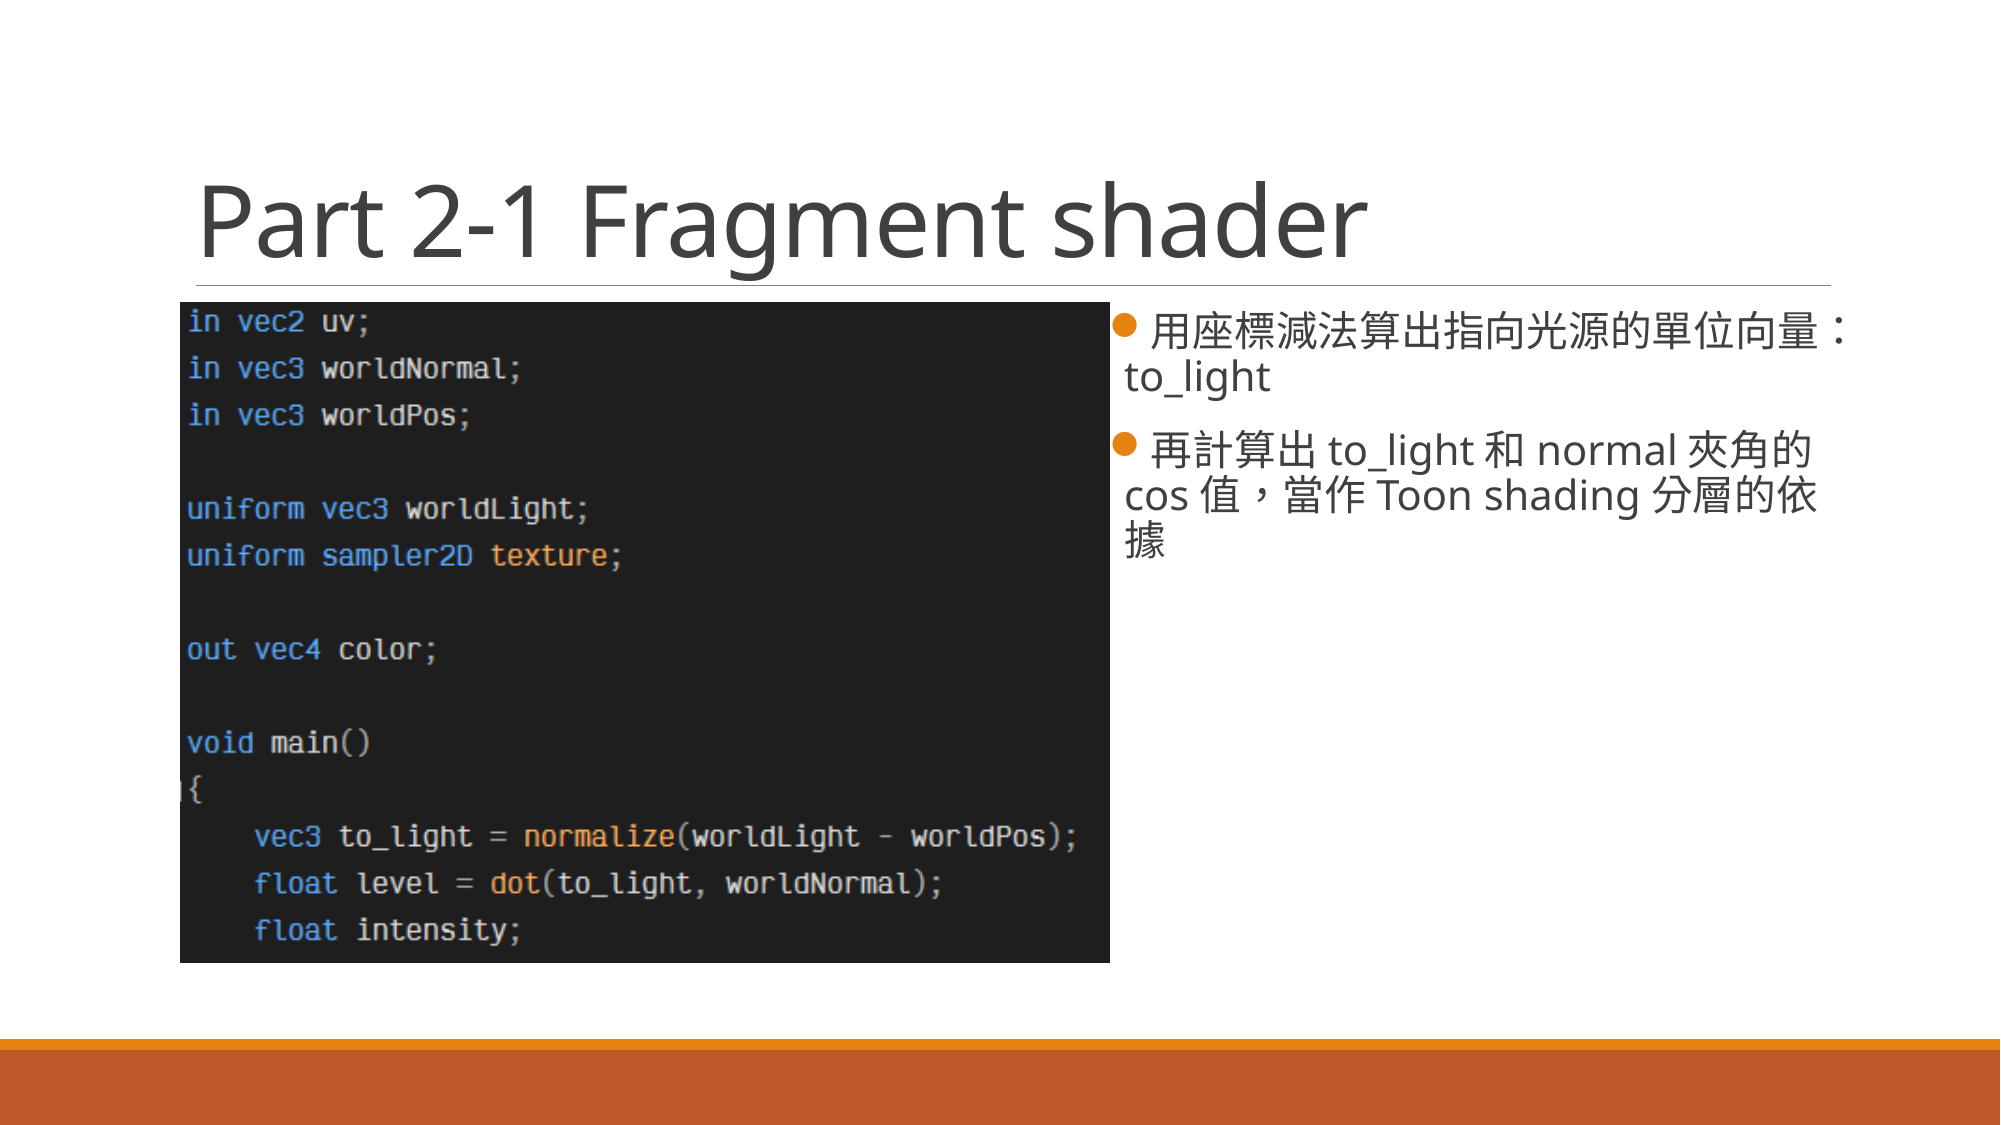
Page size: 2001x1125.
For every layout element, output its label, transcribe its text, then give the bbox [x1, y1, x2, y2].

list 用座標減法算出指向光源的單位向量：to_light 再計算出to_light和normal夾角的cos值，當作Toon shading分層的依據 [1116, 302, 1830, 963]
title Part 2-1 Fragment shader [180, 47, 1830, 285]
picture [179, 302, 1110, 964]
